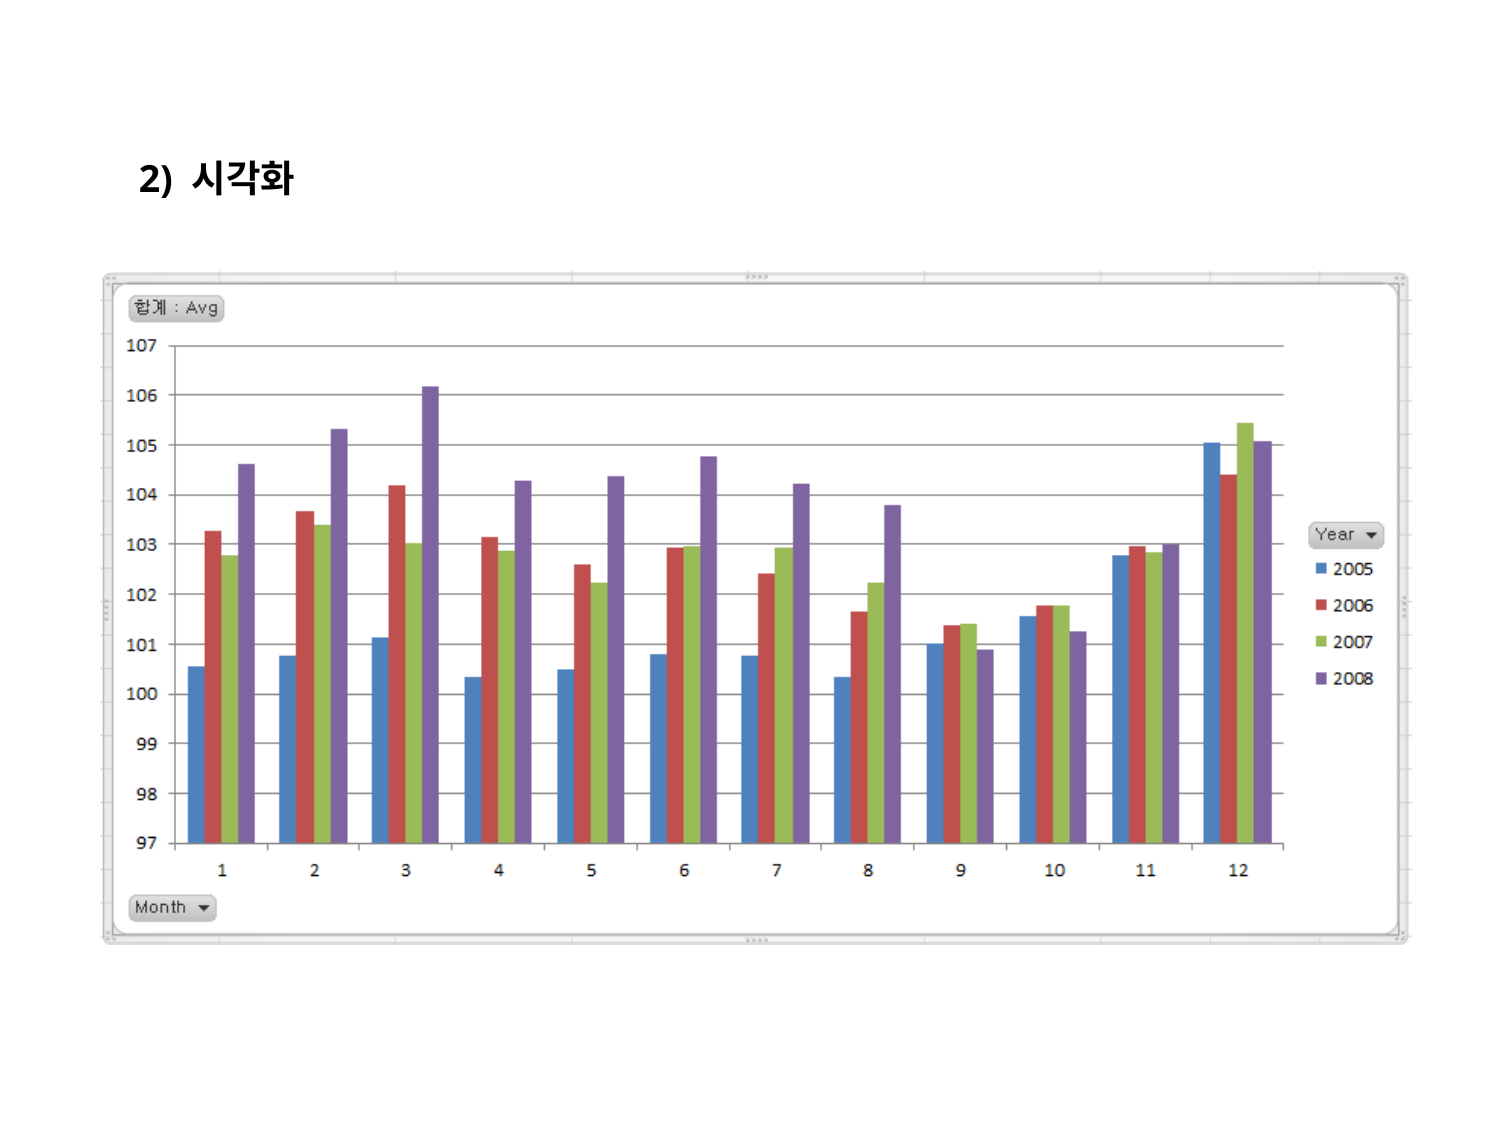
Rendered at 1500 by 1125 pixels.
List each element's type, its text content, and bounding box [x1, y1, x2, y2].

text_box 2) 시각화 [123, 147, 1353, 208]
picture [100, 271, 1413, 945]
